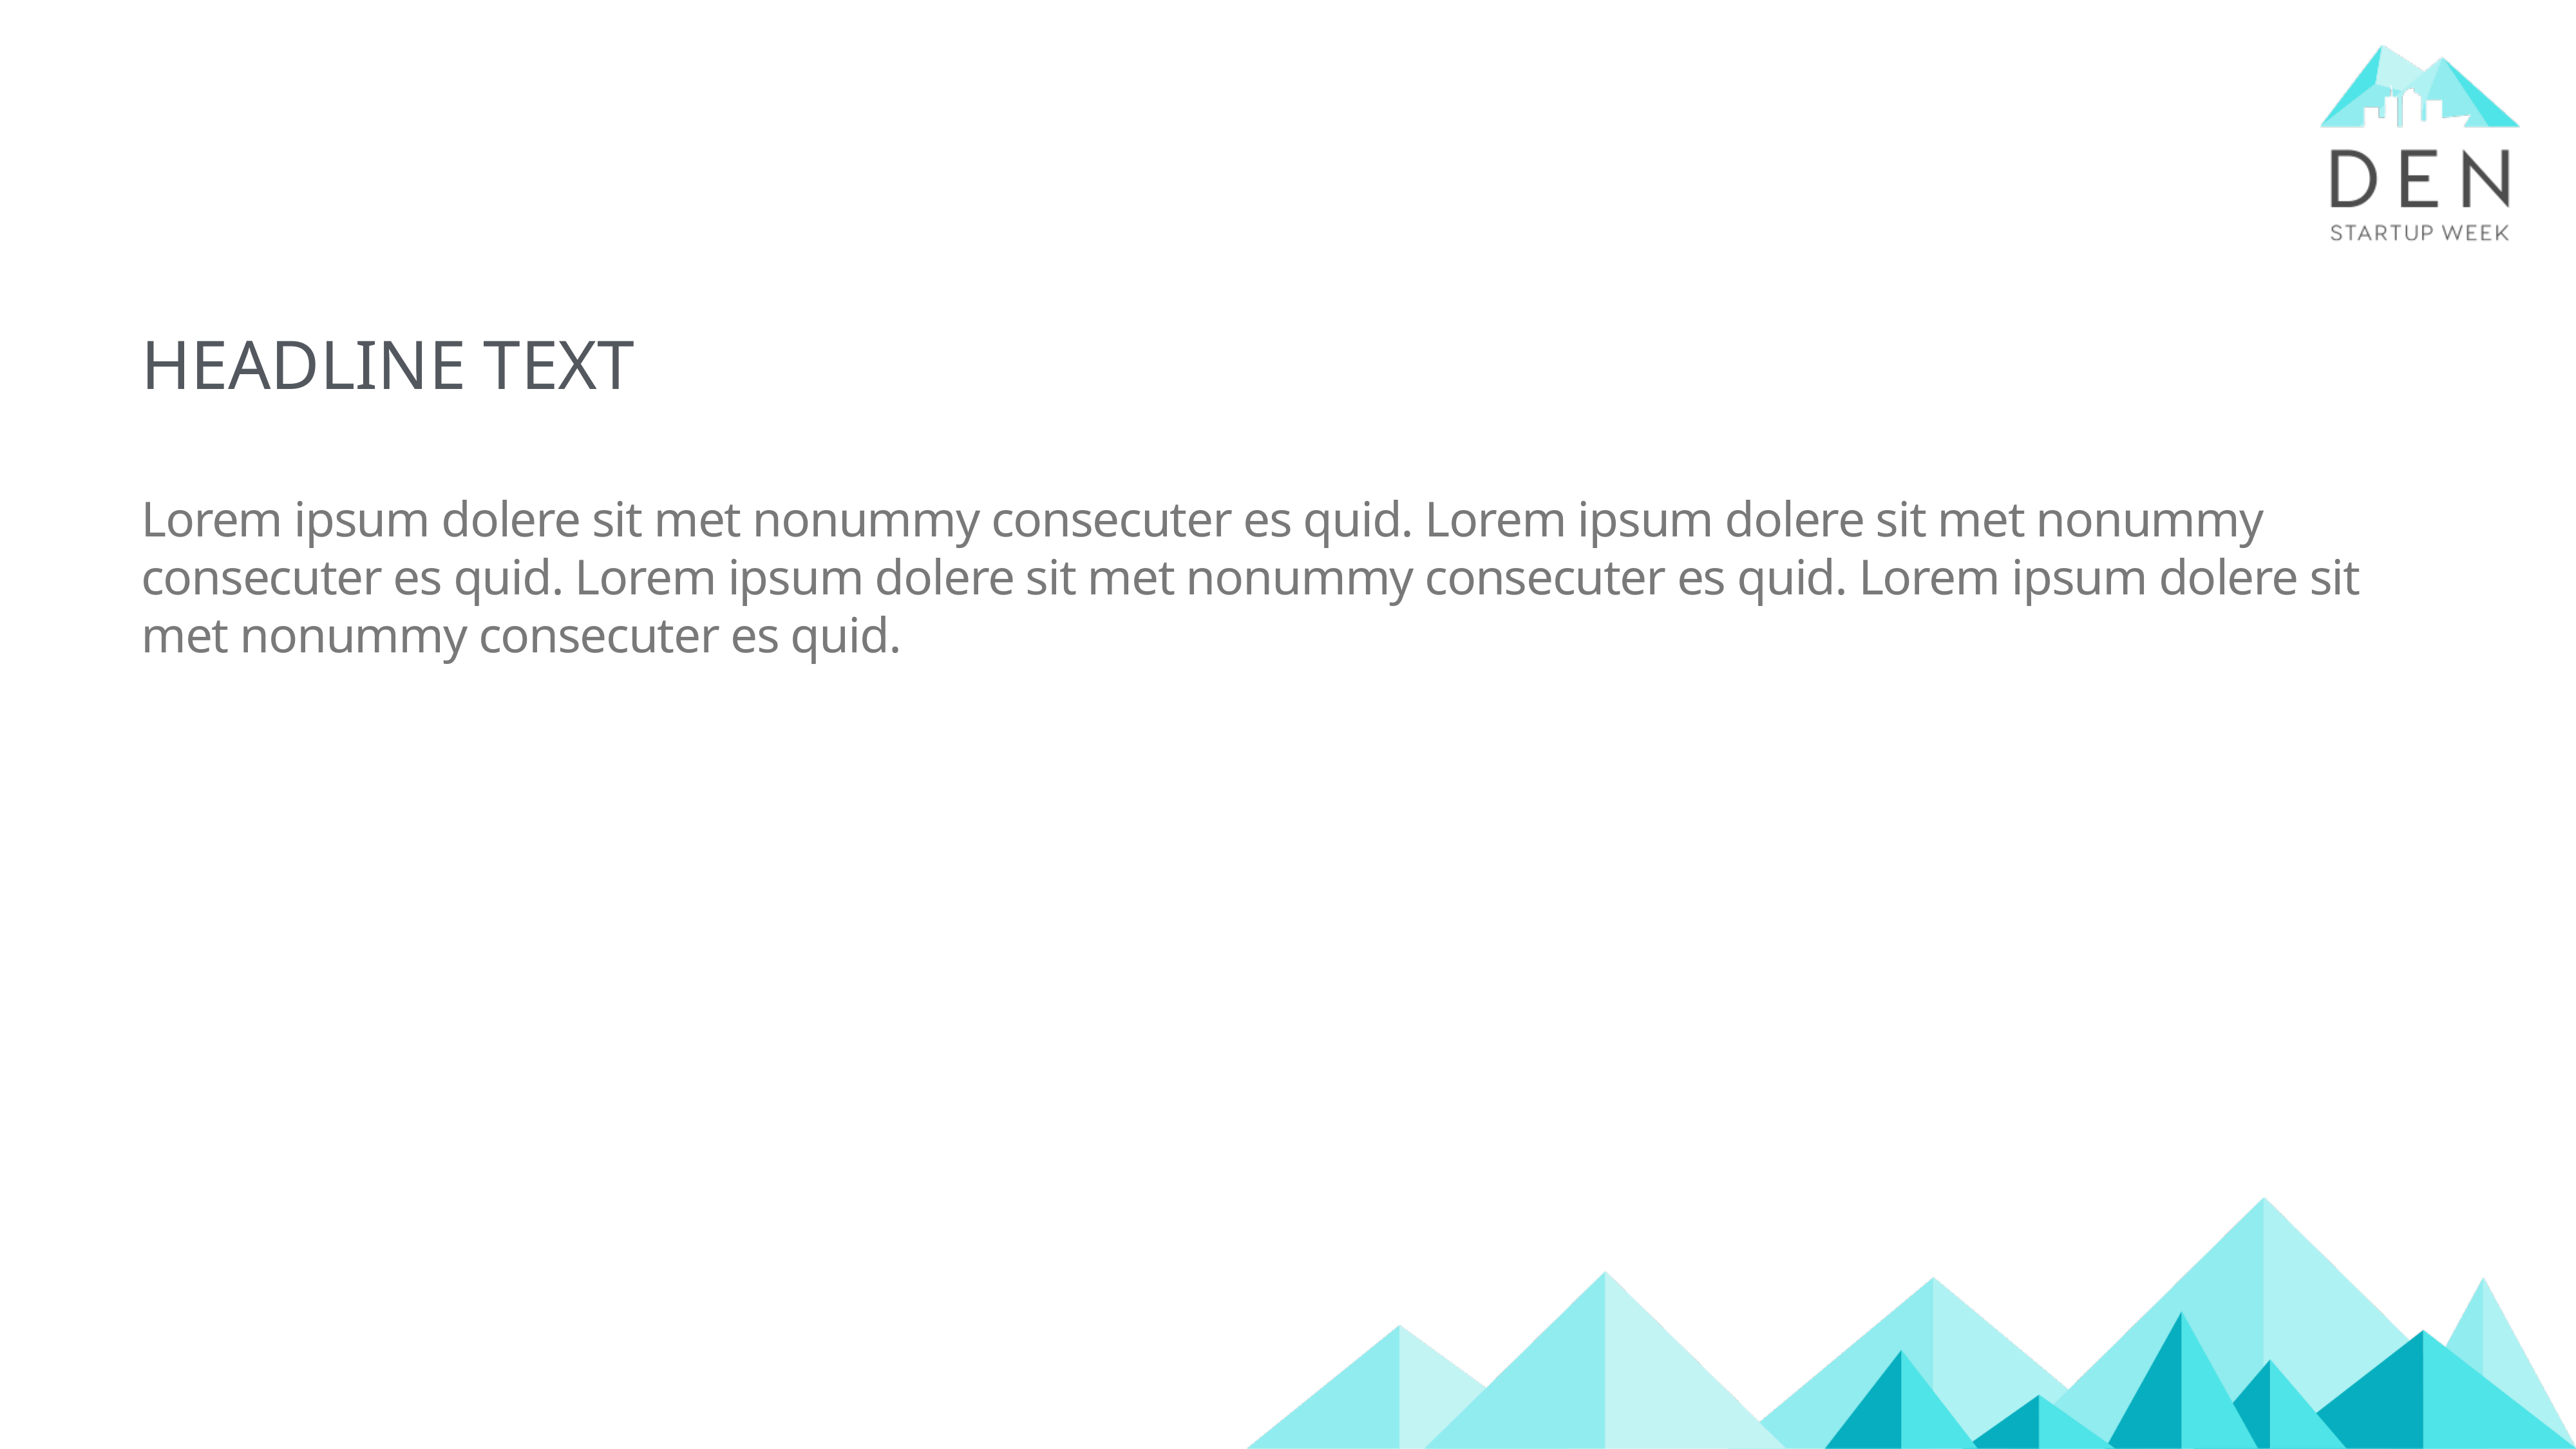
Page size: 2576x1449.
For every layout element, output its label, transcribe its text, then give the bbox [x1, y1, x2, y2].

text_box Headline Text [136, 316, 2438, 408]
text_box Lorem ipsum dolere sit met nonummy consecuter es quid. Lorem ipsum dolere sit met nonummy consecuter es quid. Lorem ipsum dolere sit met nonummy consecuter es quid. Lorem ipsum dolere sit met nonummy consecuter es quid. [136, 483, 2438, 668]
picture [2320, 45, 2521, 242]
picture [1246, 1197, 2576, 1449]
